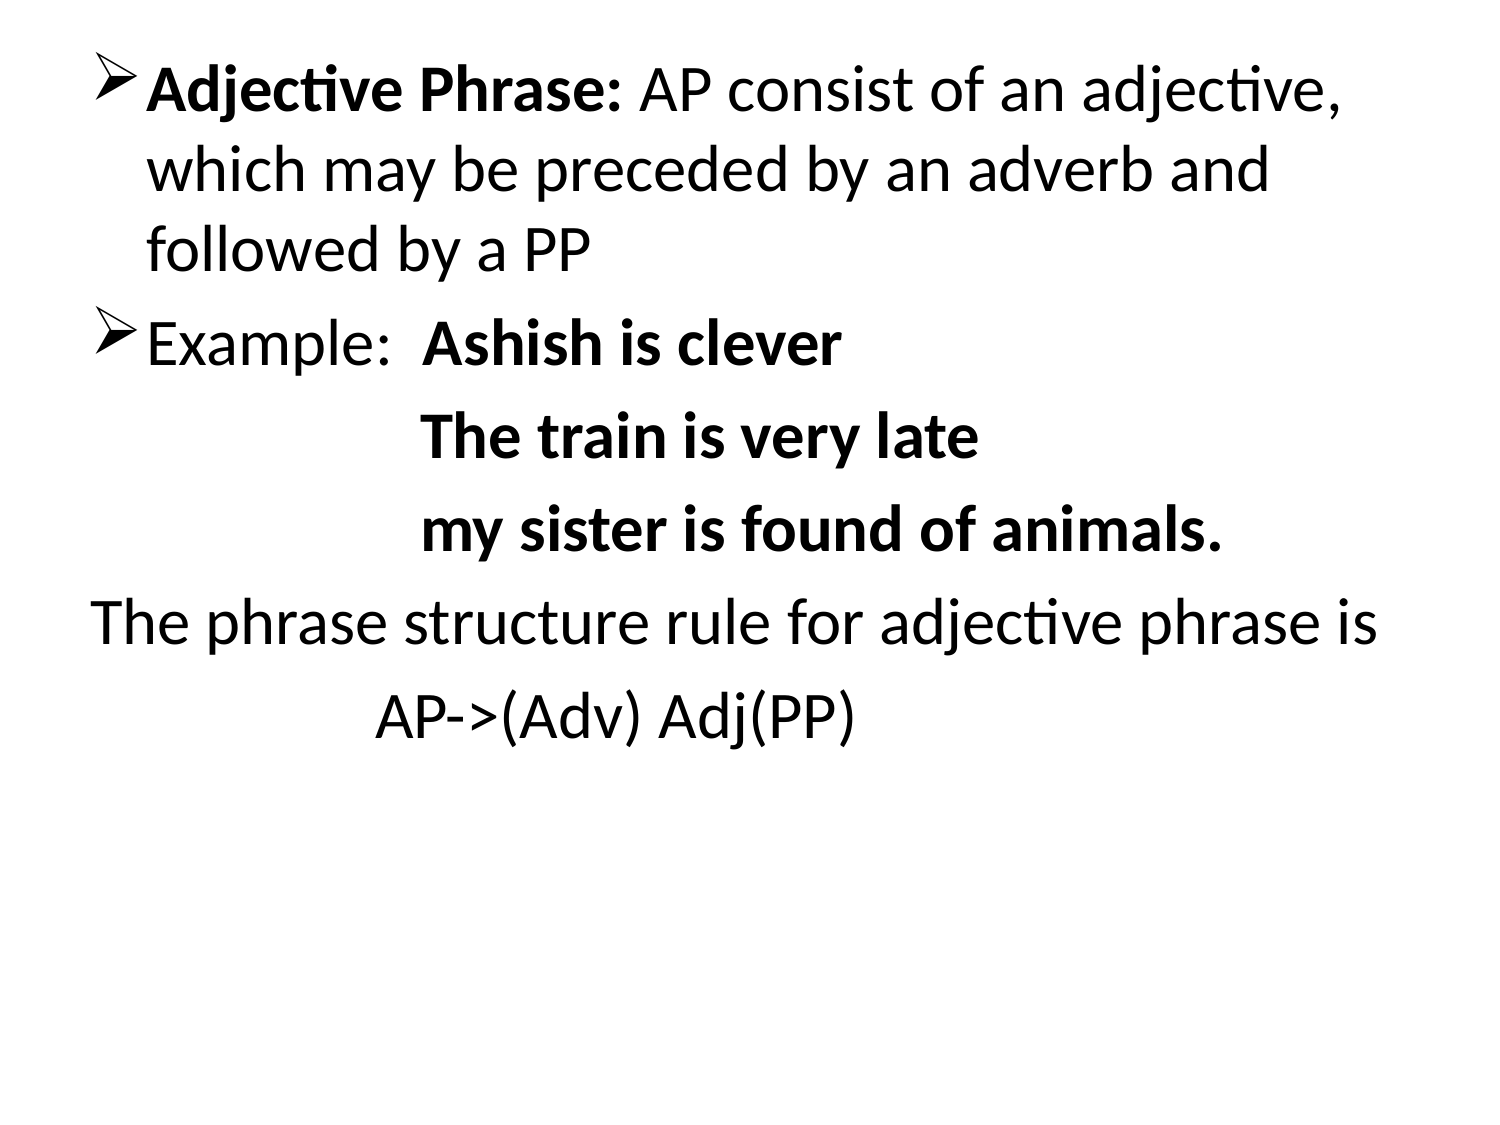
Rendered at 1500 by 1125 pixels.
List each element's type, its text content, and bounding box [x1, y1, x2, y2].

list Adjective Phrase: AP consist of an adjective, which may be preceded by an adverb and followed by a PP Example: Ashish is clever The train is very late my sister is found of animals. The phrase structure rule for adjective phrase is AP->(Adv) Adj(PP) [74, 37, 1426, 1006]
